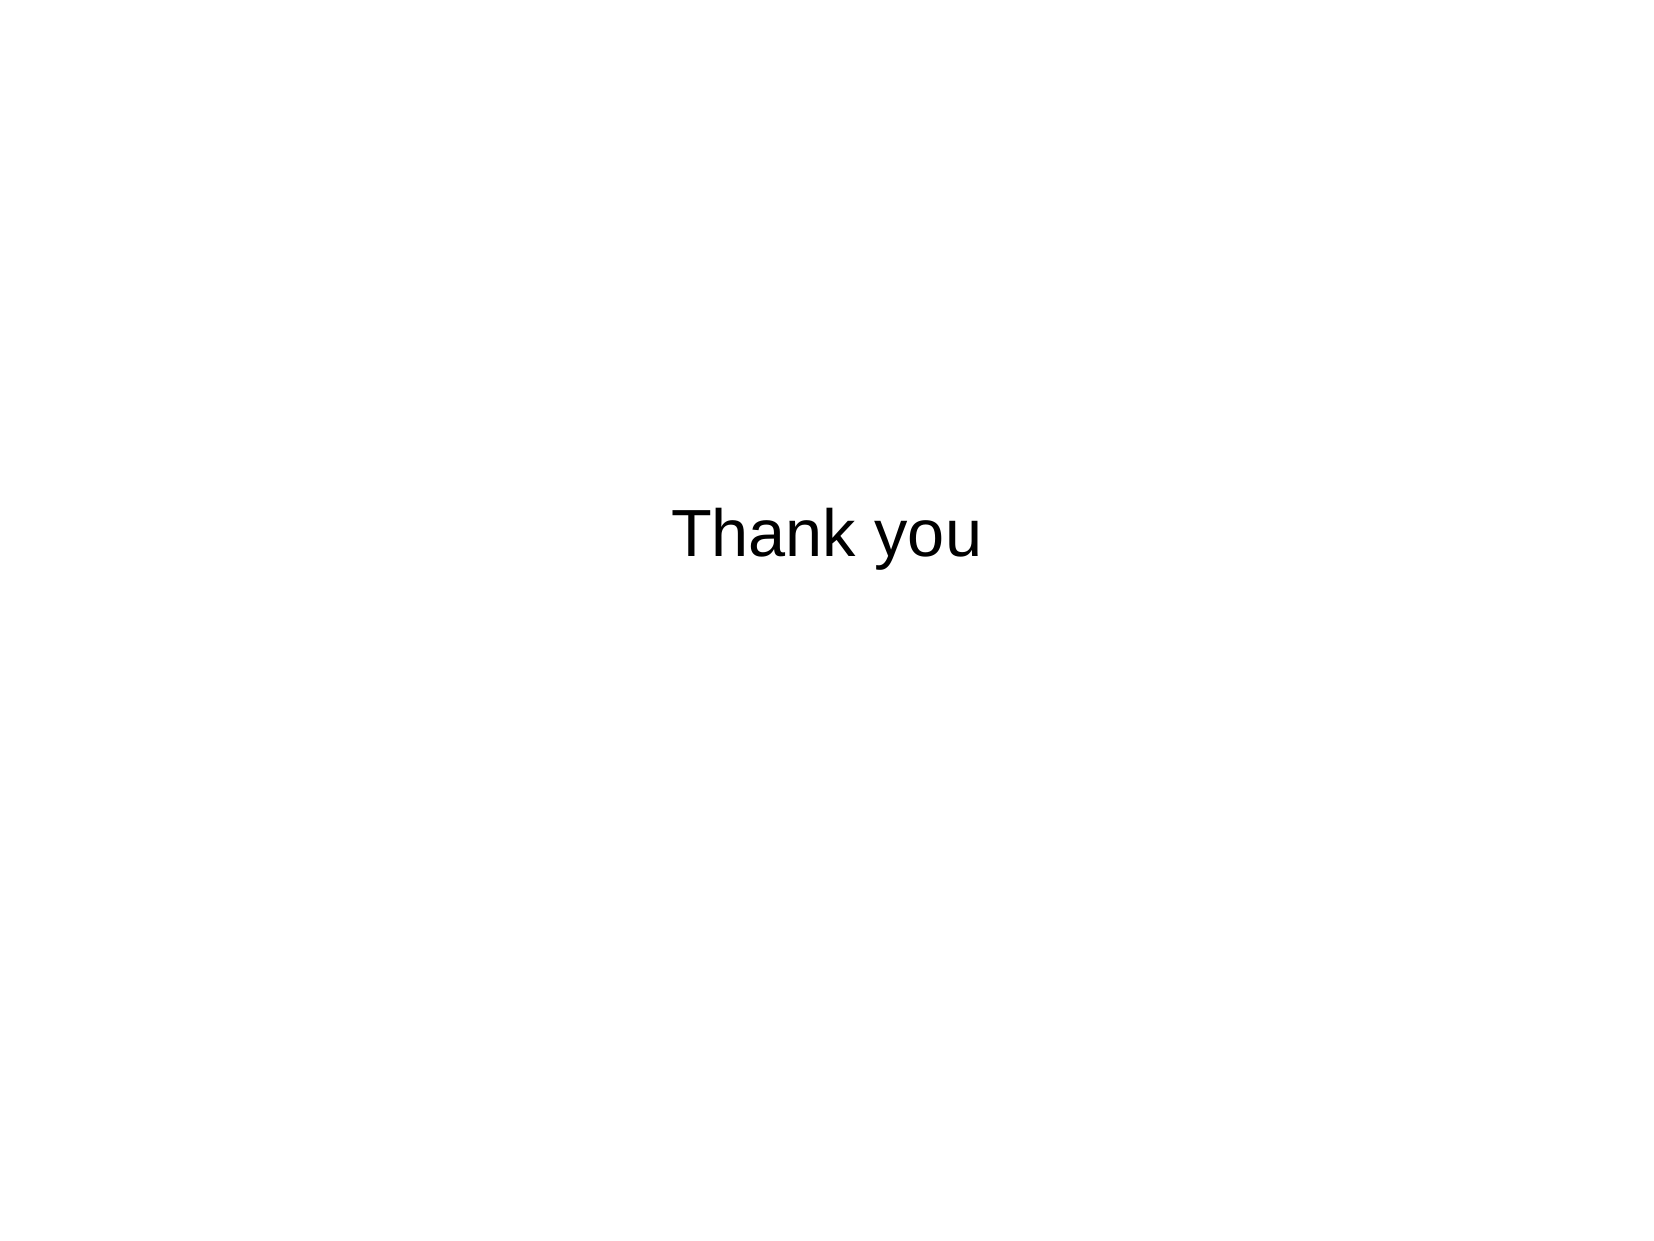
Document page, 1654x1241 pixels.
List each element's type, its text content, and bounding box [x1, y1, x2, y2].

text_box Thank you [82, 49, 1571, 1010]
